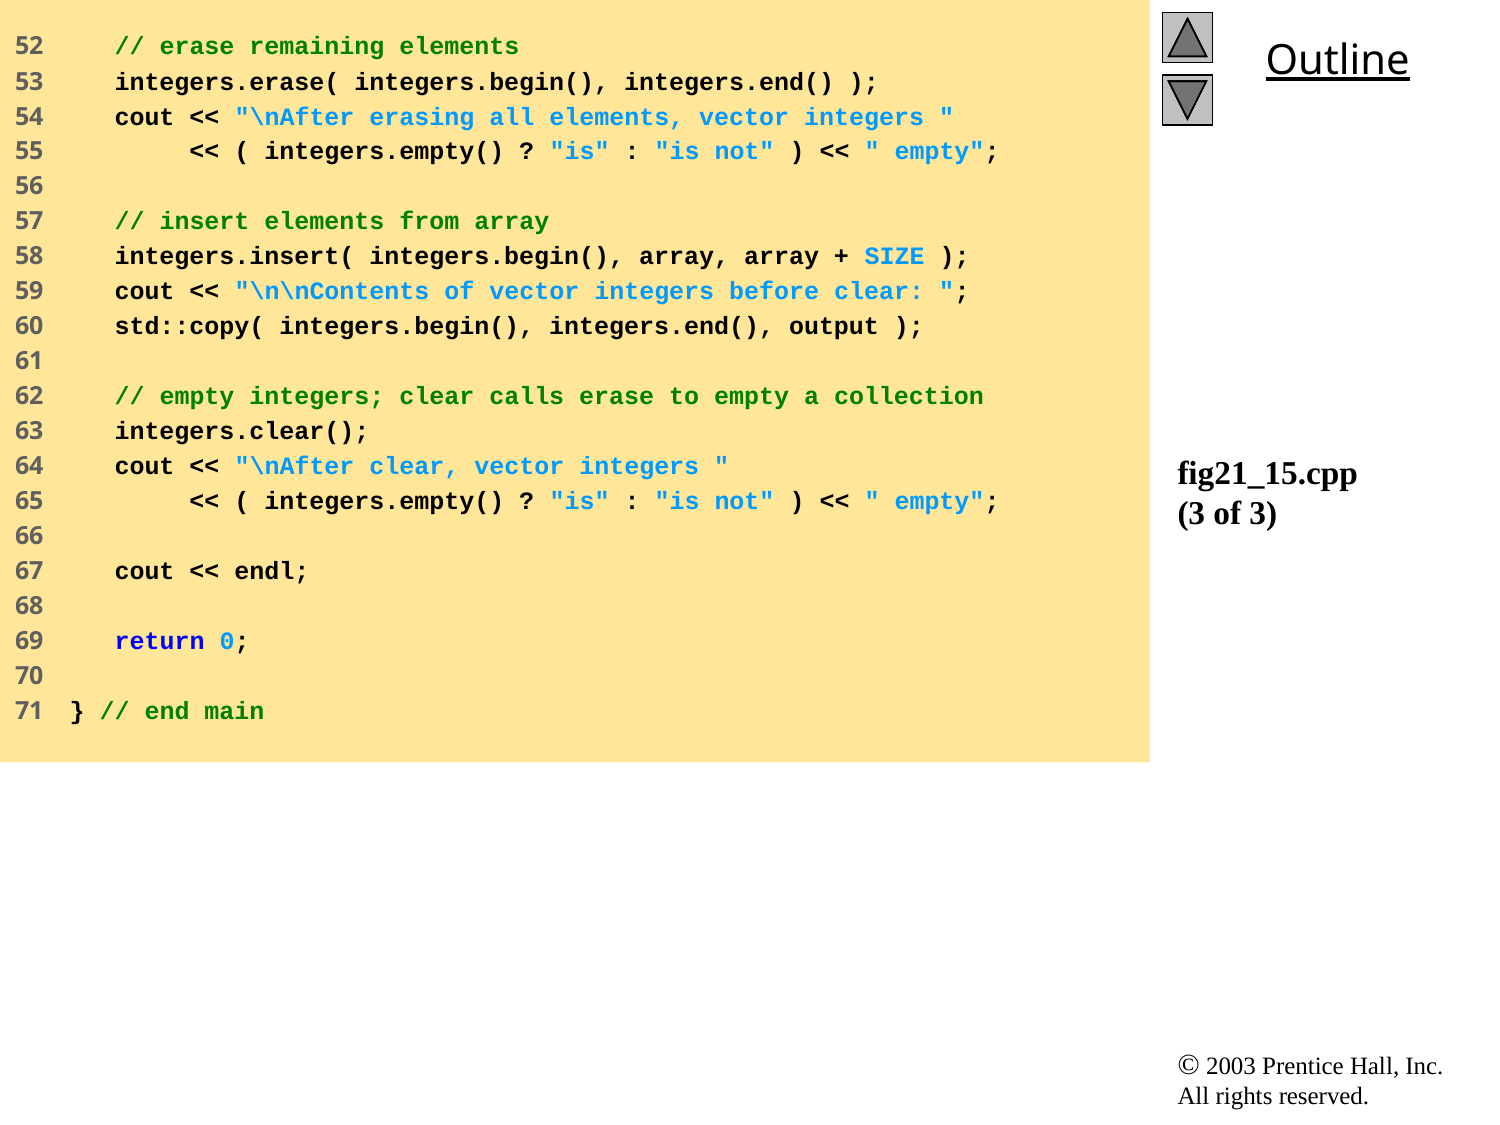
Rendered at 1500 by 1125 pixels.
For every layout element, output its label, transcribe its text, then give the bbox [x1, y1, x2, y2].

subtitle 52 // erase remaining elements 53 integers.erase( integers.begin(), integers.end() ); 54 cout << "\nAfter erasing all elements, vector integers " 55 << ( integers.empty() ? "is" : "is not" ) << " empty"; 56 57 // insert elements from array 58 integers.insert( integers.begin(), array, array + SIZE ); 59 cout << "\n\nContents of vector integers before clear: "; 60 std::copy( integers.begin(), integers.end(), output ); 61 62 // empty integers; clear calls erase to empty a collection 63 integers.clear(); 64 cout << "\nAfter clear, vector integers " 65 << ( integers.empty() ? "is" : "is not" ) << " empty"; 66 67 cout << endl; 68 69 return 0; 70 71 } // end main [0, 0, 1150, 763]
title fig21_15.cpp (3 of 3) [1162, 137, 1500, 925]
